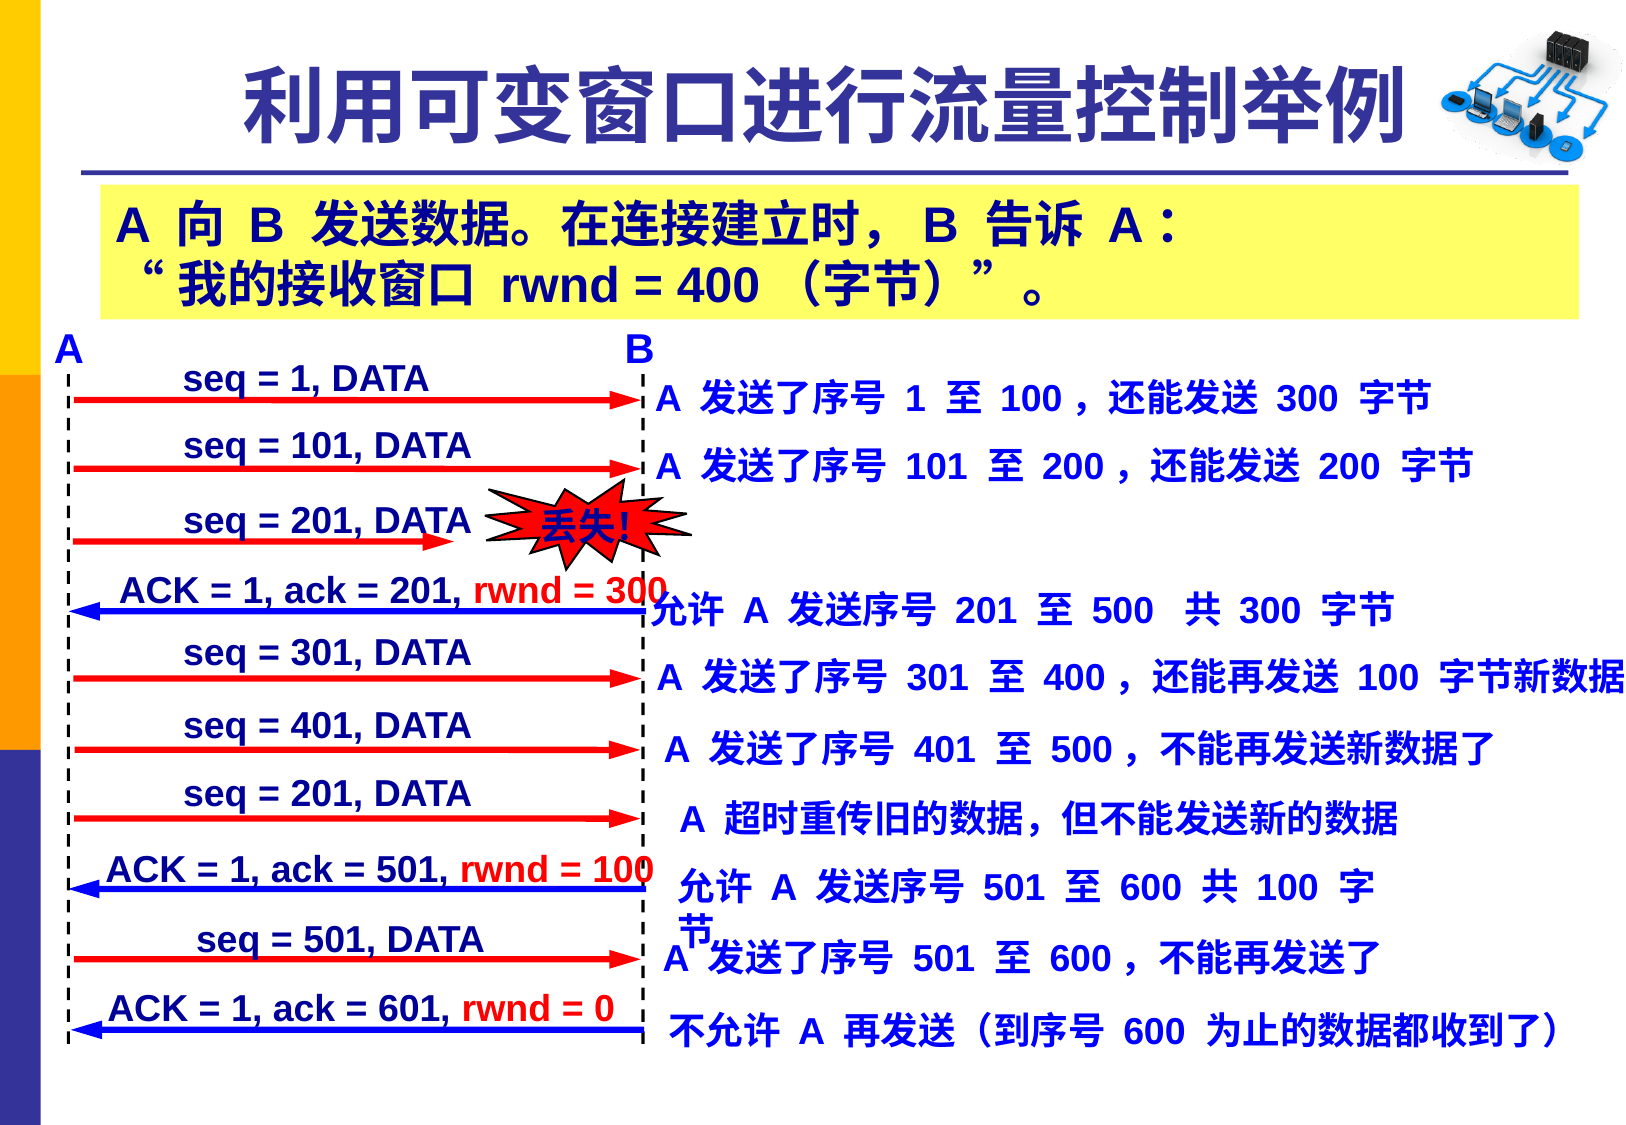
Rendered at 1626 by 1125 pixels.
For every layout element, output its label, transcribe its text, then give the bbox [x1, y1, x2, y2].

text_box [69, 882, 90, 896]
text_box 丢失！ [525, 495, 669, 555]
text_box [69, 605, 103, 618]
text_box A 发送了序号 501 至 600，不能再发送了 [647, 926, 1399, 987]
text_box [601, 479, 624, 495]
text_box seq = 501, DATA [181, 907, 501, 967]
title 利用可变窗口进行流量控制举例 [81, 30, 1569, 161]
text_box B [609, 320, 670, 379]
text_box [669, 512, 687, 519]
text_box A 发送了序号 101 至 200，还能发送 200 字节 [640, 434, 1490, 495]
text_box seq = 401, DATA [168, 693, 488, 753]
text_box [561, 489, 575, 495]
text_box ACK = 1, ack = 601, rwnd = 0 [92, 976, 631, 1037]
text_box [669, 528, 692, 536]
text_box [488, 812, 641, 825]
text_box A 发送了序号 401 至 500，不能再发送新数据了 [648, 718, 1512, 778]
text_box seq = 101, DATA [168, 413, 488, 473]
text_box ACK = 1, ack = 201, rwnd = 300 [103, 558, 684, 618]
text_box [446, 393, 640, 407]
picture [1438, 30, 1624, 165]
text_box [488, 489, 525, 510]
text_box A 向 B 发送数据。在连接建立时，B 告诉 A： “我的接收窗口 rwnd = 400（字节）”。 [100, 184, 1580, 320]
text_box A 超时重传旧的数据，但不能发送新的数据 [664, 788, 1415, 848]
text_box ACK = 1, ack = 501, rwnd = 100 [90, 837, 670, 897]
text_box [488, 743, 641, 757]
text_box seq = 1, DATA [167, 347, 446, 407]
text_box A 发送了序号 301 至 400，还能再发送 100 字节新数据 [641, 645, 1625, 706]
text_box [501, 953, 641, 966]
text_box 允许 A 发送序号 201 至 500 共 300 字节 [635, 578, 1411, 638]
text_box 不允许 A 再发送（到序号 600 为止的数据都收到了） [653, 999, 1595, 1060]
text_box seq = 201, DATA [168, 488, 488, 549]
text_box [70, 1023, 92, 1037]
text_box seq = 201, DATA [168, 761, 488, 822]
text_box [602, 555, 615, 562]
text_box 允许 A 发送序号 501 至 600 共 100 字节 [663, 856, 1409, 961]
text_box A 发送了序号 1 至 100，还能发送 300 字节 [640, 366, 1448, 427]
text_box A [39, 314, 100, 379]
text_box [488, 672, 641, 685]
text_box [488, 462, 640, 476]
text_box seq = 301, DATA [168, 620, 488, 680]
text_box [561, 555, 577, 570]
text_box [484, 511, 525, 541]
